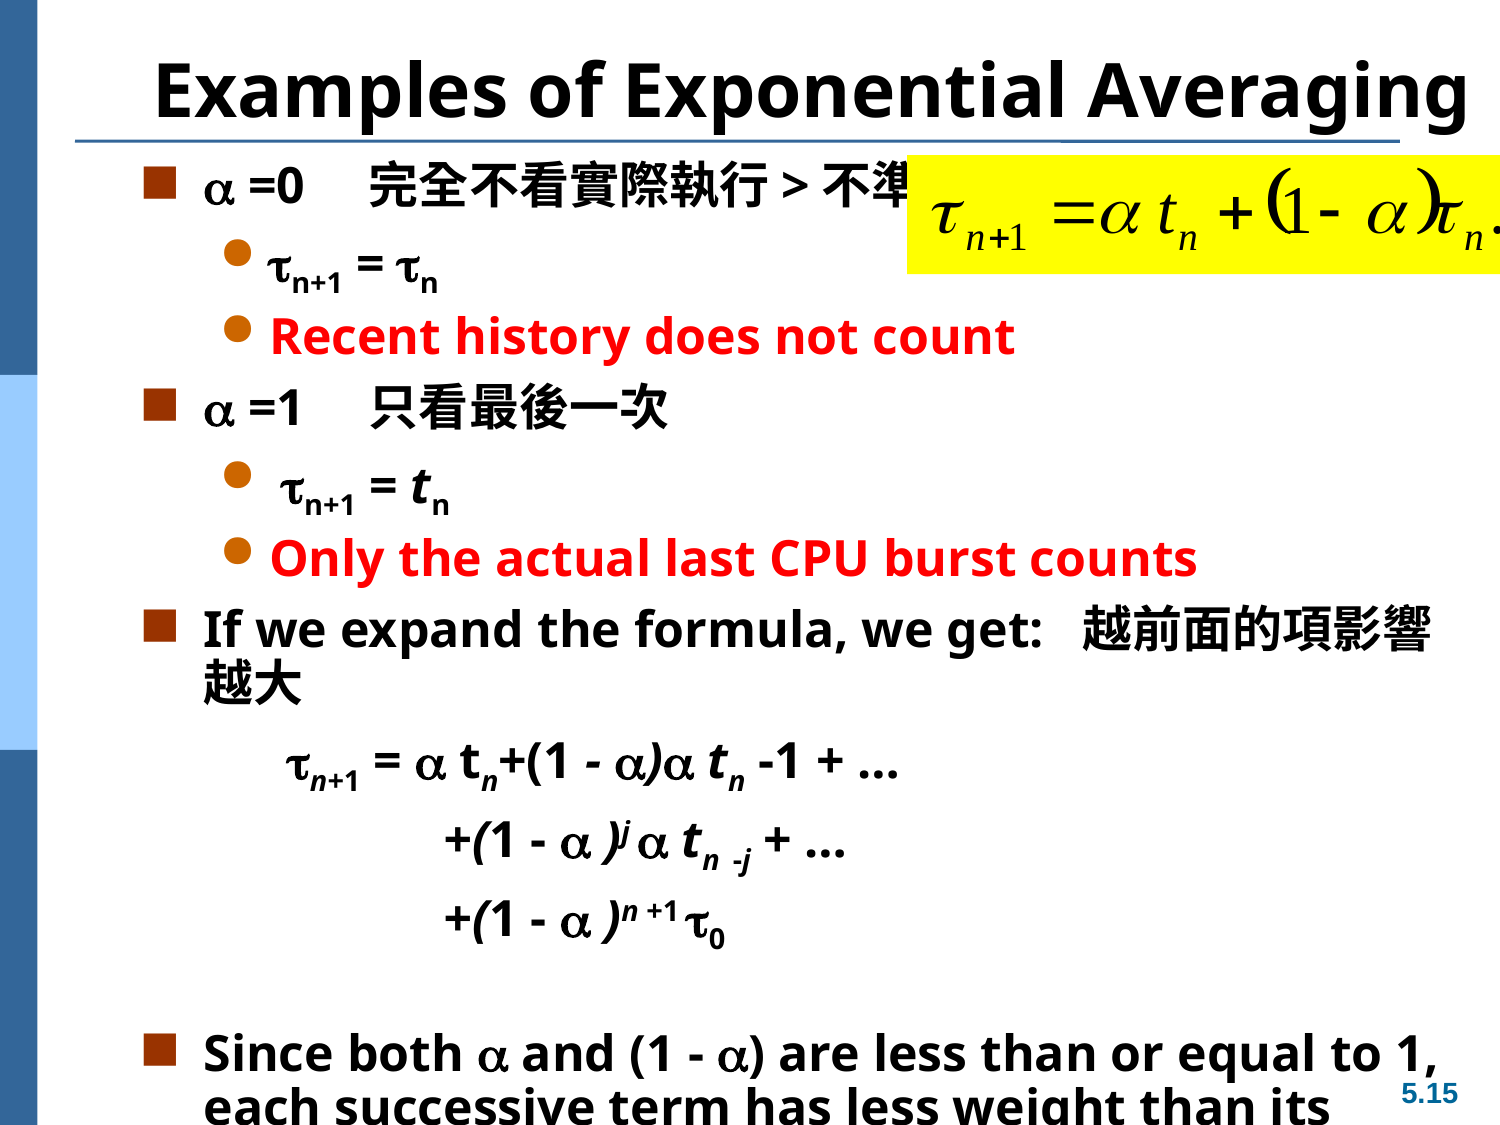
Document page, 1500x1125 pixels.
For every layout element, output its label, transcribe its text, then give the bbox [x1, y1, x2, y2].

list  =0 完全不看實際執行>不準 n+1 = n Recent history does not count  =1 只看最後一次 n+1 = tn Only the actual last CPU burst counts If we expand the formula, we get: 越前面的項影響越大 n+1 =  tn+(1 - ) tn -1 + … +(1 -  )j  tn -j + … +(1 -  )n +1 0 Since both  and (1 - ) are less than or equal to 1, each successive term has less weight than its predecessor [132, 152, 1483, 897]
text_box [906, 154, 1500, 275]
title Examples of Exponential Averaging [137, 45, 1488, 141]
